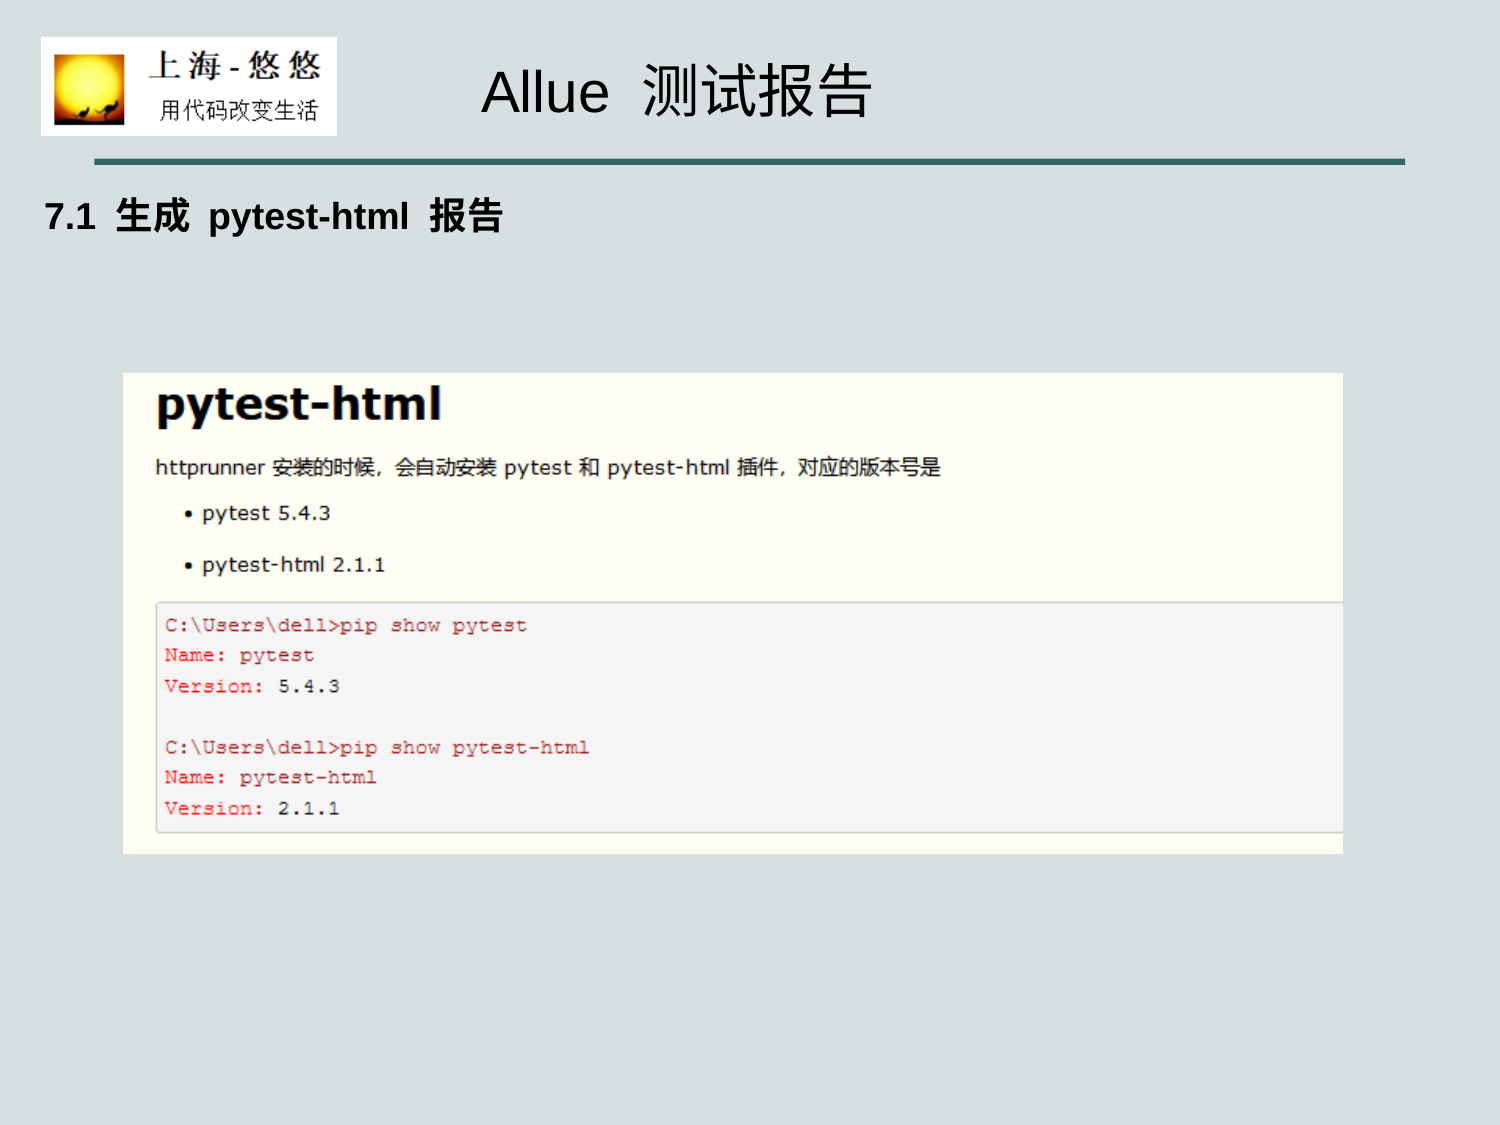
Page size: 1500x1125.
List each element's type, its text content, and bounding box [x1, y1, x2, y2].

picture [41, 37, 337, 136]
text_box 7.1 生成 pytest-html 报告 [29, 184, 715, 245]
picture [123, 373, 1343, 854]
